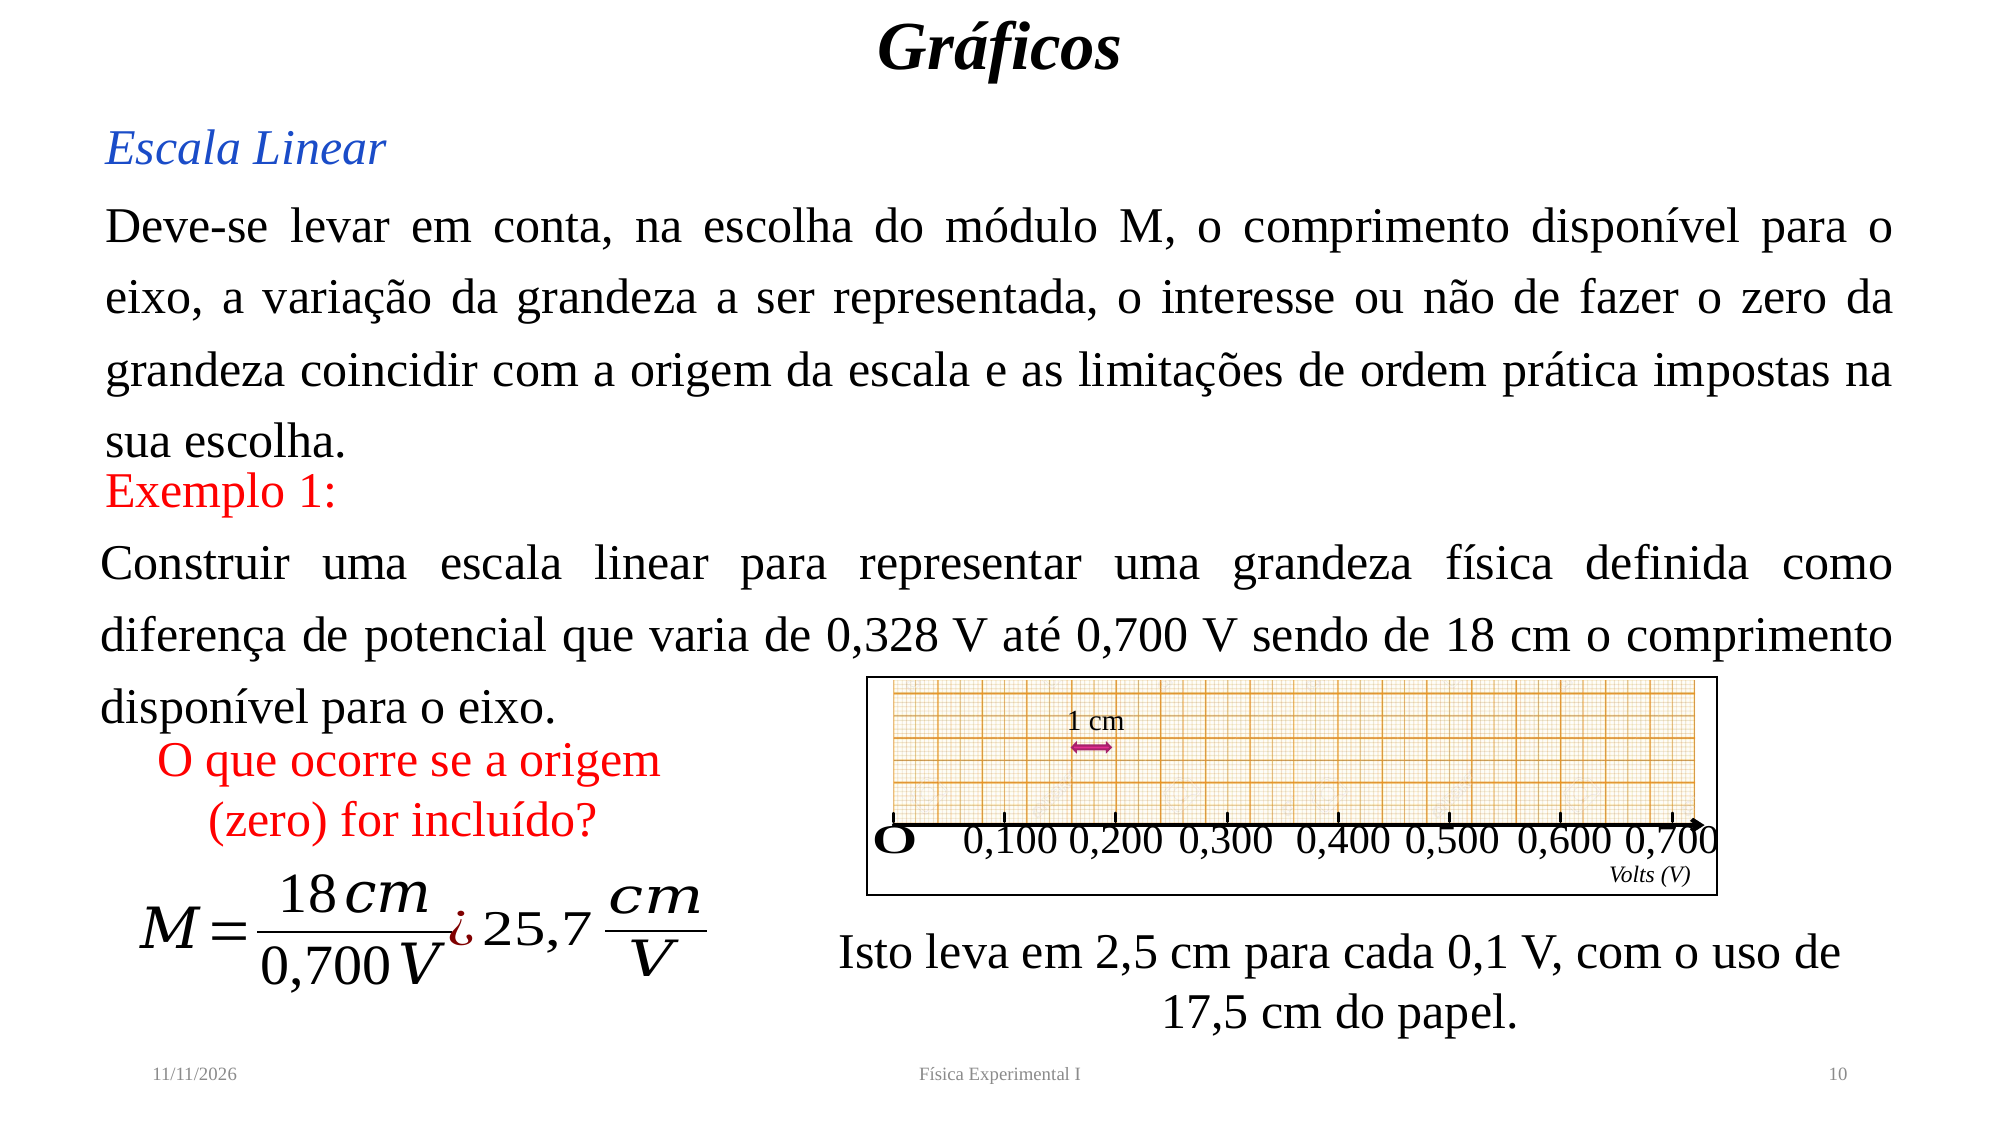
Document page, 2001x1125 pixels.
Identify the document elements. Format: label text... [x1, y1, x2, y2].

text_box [1051, 694, 1141, 752]
text_box Construir uma escala linear para representar uma grandeza física definida como diferença de potencial que varia de 0,328 V até 0,700 V sendo de 18 cm o comprimento disponível para o eixo. [86, 509, 1910, 741]
text_box O que ocorre se a origem (zero) for incluído? [101, 718, 719, 854]
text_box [871, 812, 1722, 896]
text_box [866, 676, 1718, 896]
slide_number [137, 1042, 588, 1103]
text_box Isto leva em 2,5 cm para cada 0,1 V, com o uso de 17,5 cm do papel. [790, 910, 1891, 1046]
title Gráficos [0, 0, 2000, 95]
text_box Deve-se levar em conta, na escolha do módulo M, o comprimento disponível para o eixo, a variação da grandeza a ser representada, o interesse ou não de fazer o zero da grandeza coincidir com a origem da escala e as limitações de ordem prática impostas na sua escolha. [90, 172, 1910, 476]
text_box Escala Linear [90, 107, 595, 183]
slide_number 10 [1412, 1046, 1863, 1103]
text_box Exemplo 1: [90, 450, 373, 509]
footer Física Experimental I [662, 1042, 1338, 1103]
